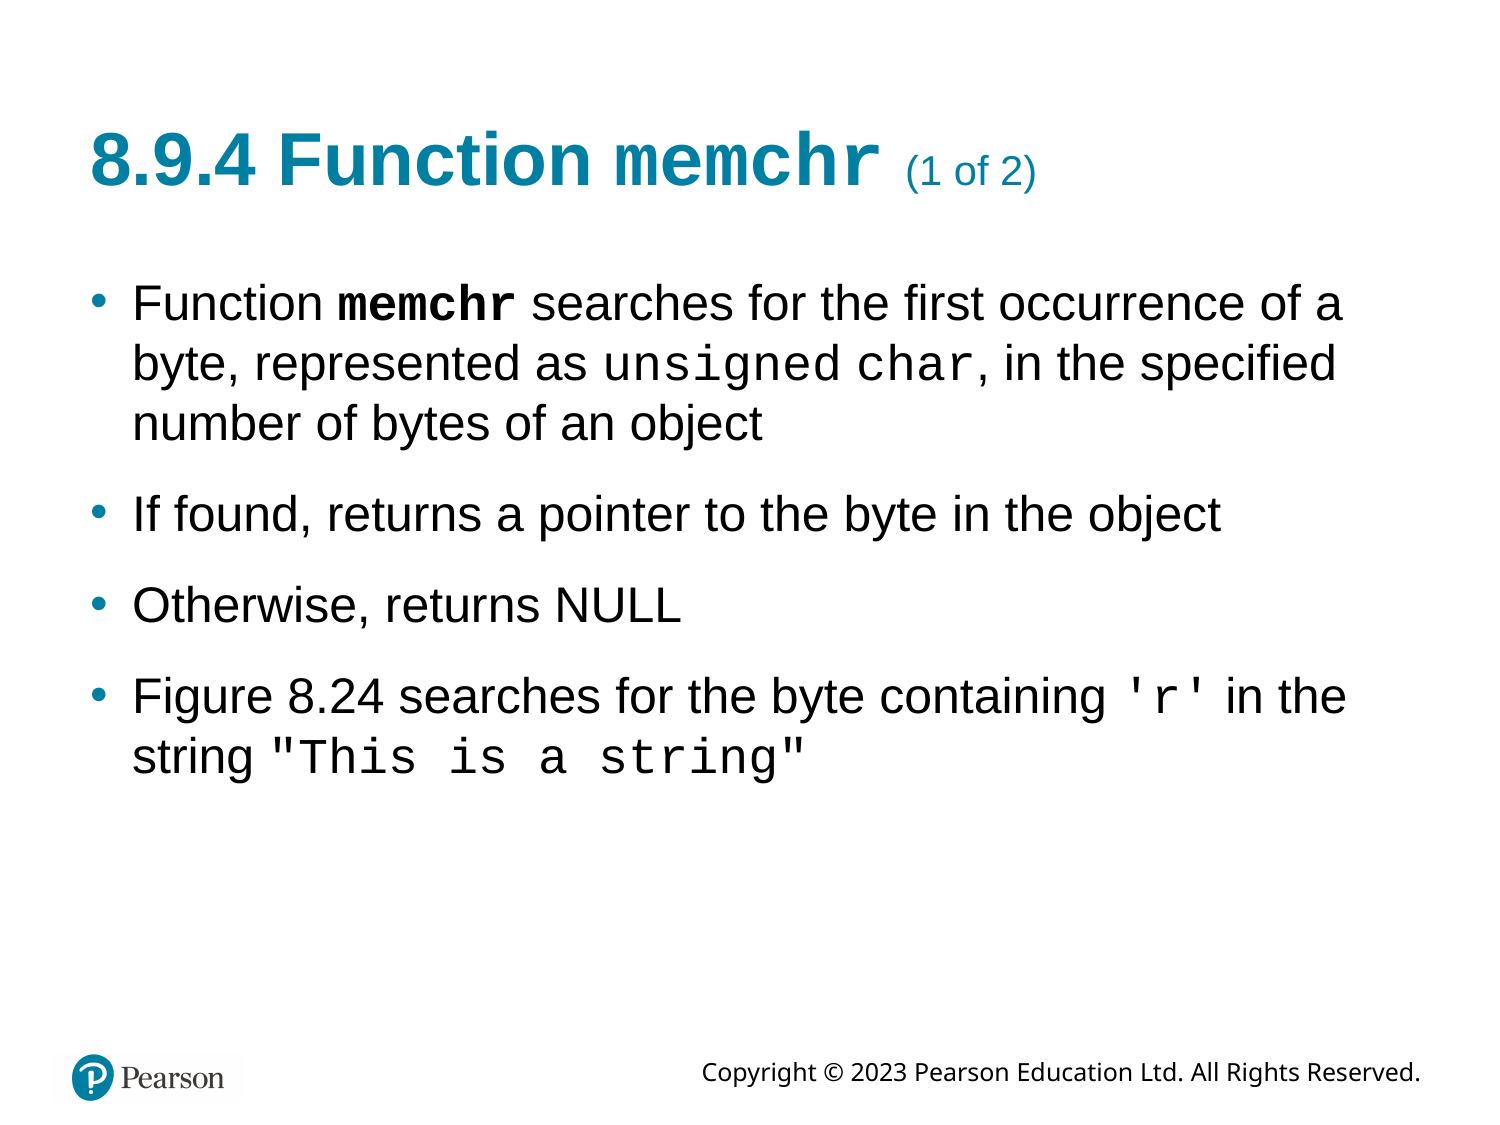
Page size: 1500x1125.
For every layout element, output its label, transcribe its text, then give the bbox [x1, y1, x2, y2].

title 8.9.4 Function memchr (1 of 2) [75, 35, 1425, 216]
list Function memchr searches for the first occurrence of a byte, represented as unsigned char, in the specified number of bytes of an object If found, returns a pointer to the byte in the object Otherwise, returns NULL Figure 8.24 searches for the byte containing 'r' in the string "This is a string" [75, 255, 1425, 1008]
picture [51, 1053, 245, 1102]
